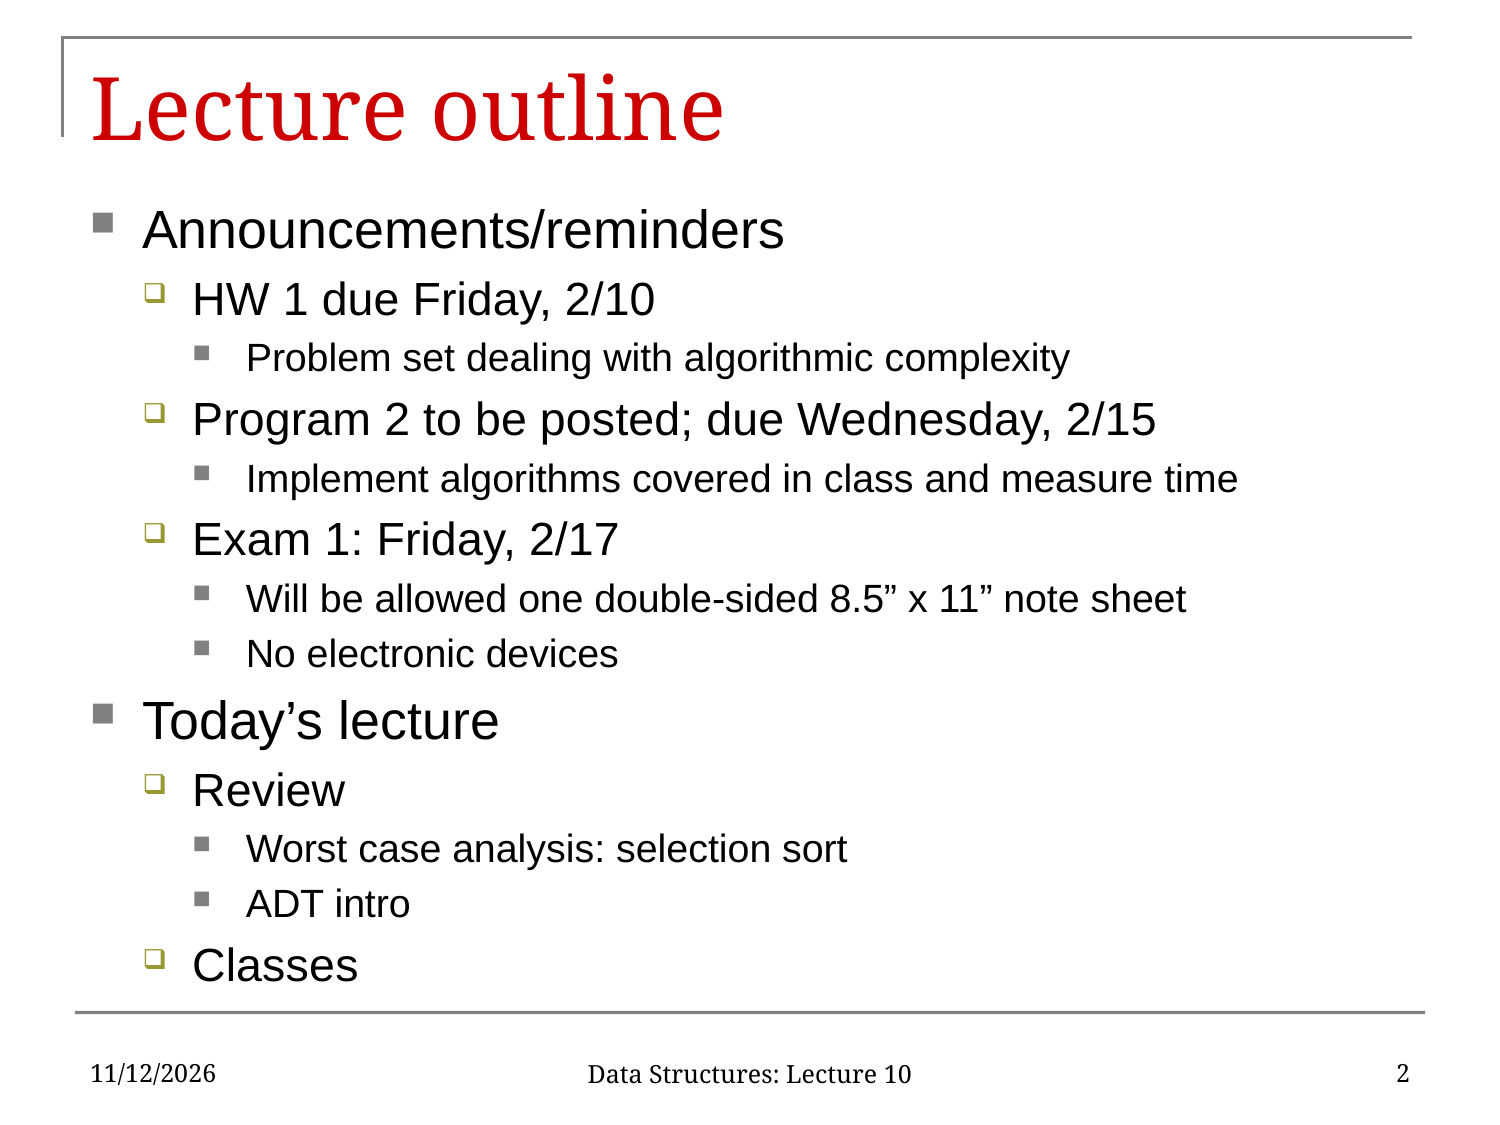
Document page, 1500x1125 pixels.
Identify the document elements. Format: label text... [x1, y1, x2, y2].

list Announcements/reminders HW 1 due Friday, 2/10 Problem set dealing with algorithmic complexity Program 2 to be posted; due Wednesday, 2/15 Implement algorithms covered in class and measure time Exam 1: Friday, 2/17 Will be allowed one double-sided 8.5” x 11” note sheet No electronic devices Today’s lecture Review Worst case analysis: selection sort ADT intro Classes [75, 187, 1425, 1006]
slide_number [74, 1023, 426, 1100]
footer Data Structures: Lecture 10 [512, 1024, 988, 1101]
slide_number 2 [1074, 1023, 1426, 1100]
title Lecture outline [75, 45, 1425, 163]
